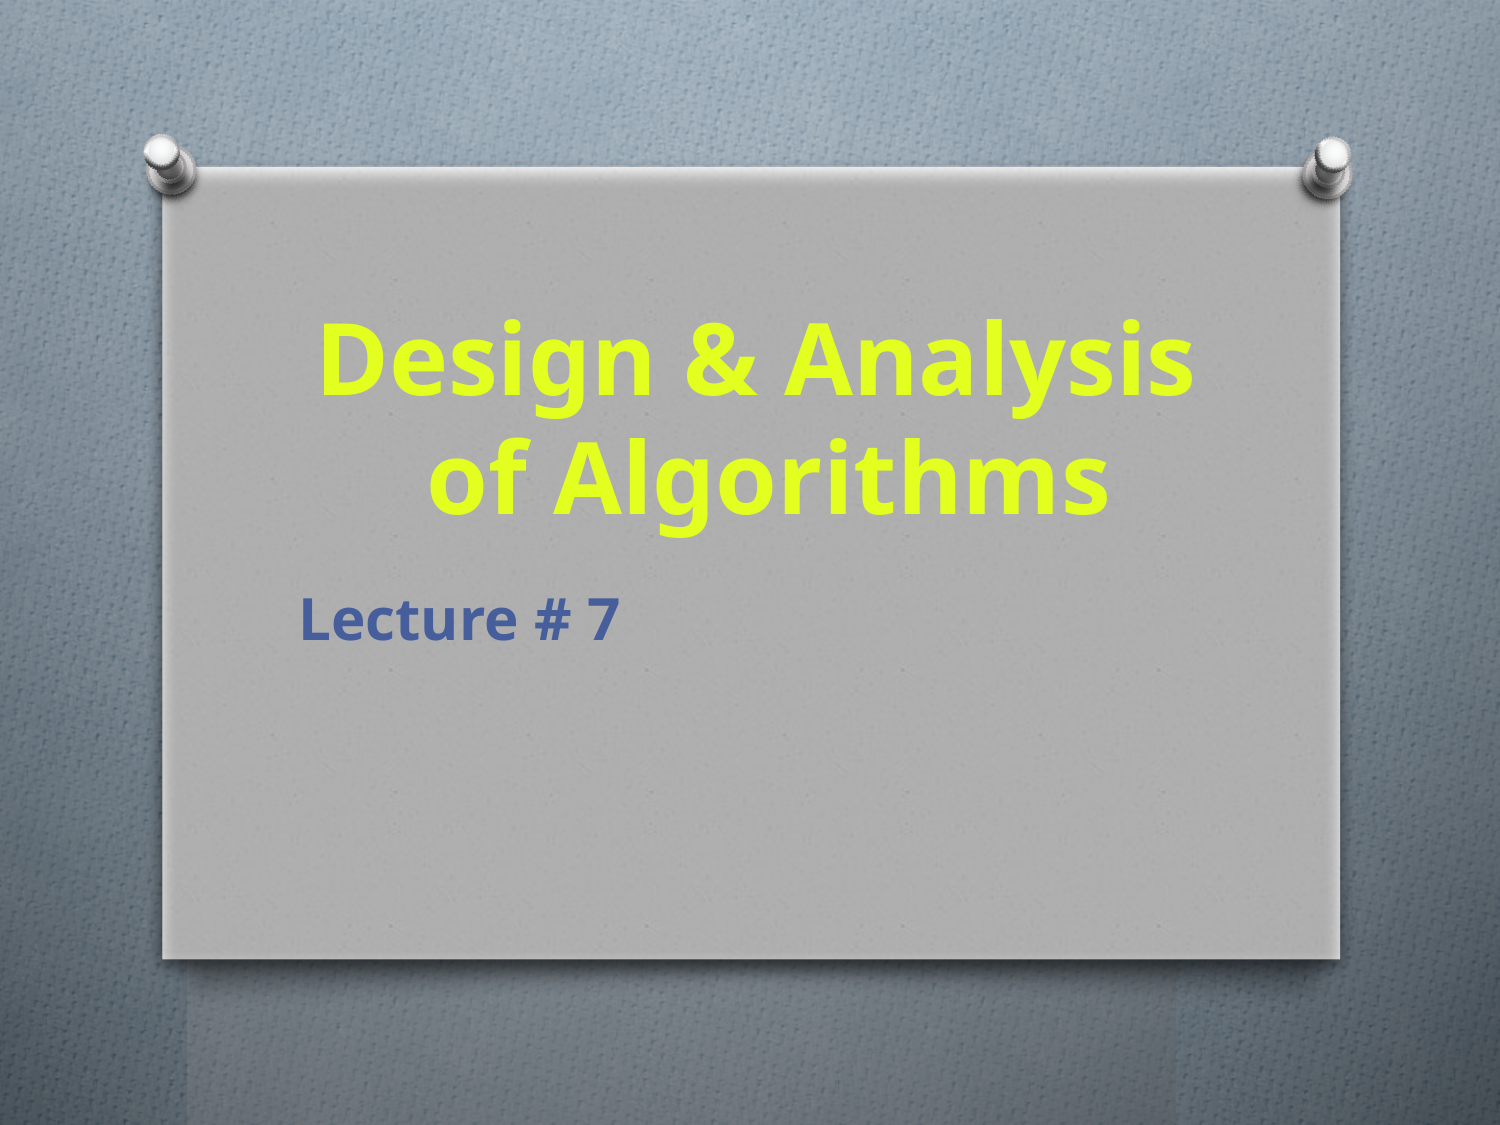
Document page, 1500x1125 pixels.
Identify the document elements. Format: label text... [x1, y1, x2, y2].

text_box Design & Analysis of Algorithms [212, 287, 1300, 543]
picture [112, 100, 235, 224]
picture [1274, 109, 1396, 230]
subtitle Lecture # 7 [283, 575, 1221, 712]
